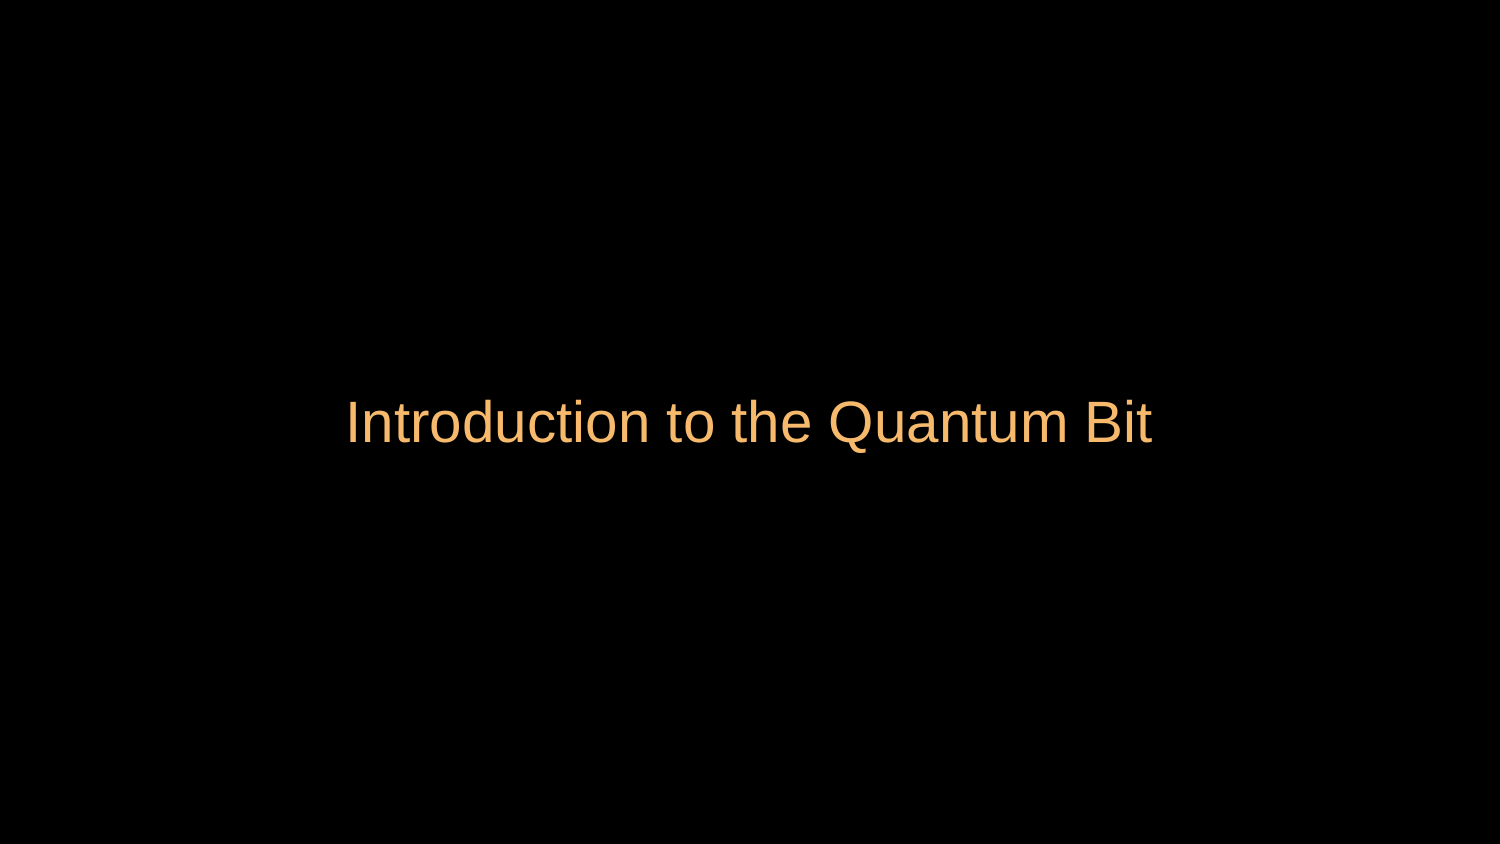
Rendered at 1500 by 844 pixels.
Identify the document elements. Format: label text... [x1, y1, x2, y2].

title Introduction to the Quantum Bit [0, 0, 1500, 844]
